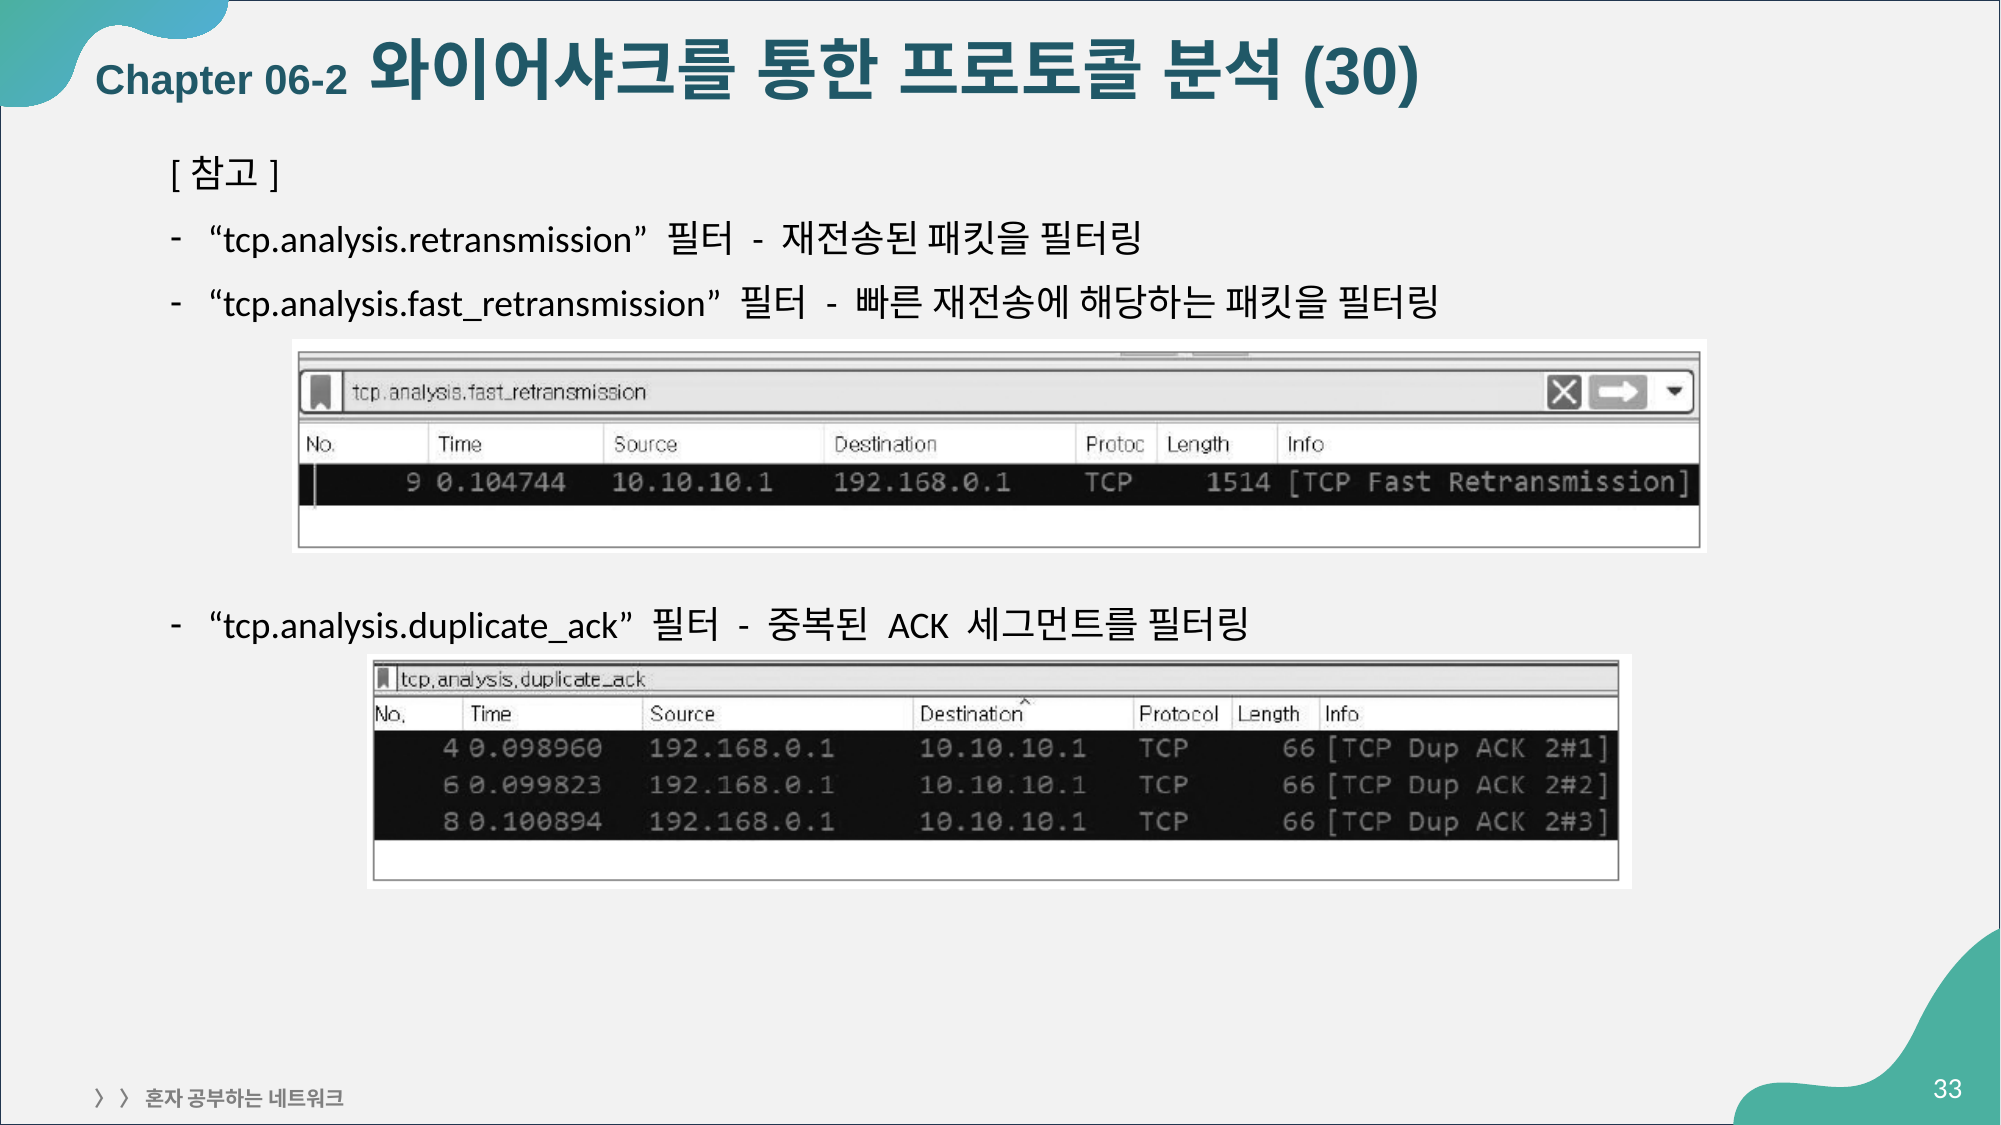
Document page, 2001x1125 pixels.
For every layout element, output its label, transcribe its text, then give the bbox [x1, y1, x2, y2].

picture [292, 339, 1708, 553]
footer 〉 〉 혼자 공부하는 네트워크 [79, 1078, 755, 1114]
list [참고] “tcp.analysis.retransmission” 필터 - 재전송된 패킷을 필터링 “tcp.analysis.fast_retransmission” 필터 - 빠른 재전송에 해당하는 패킷을 필터링 “tcp.analysis.duplicate_ack” 필터 - 중복된 ACK 세그먼트를 필터링 [79, 133, 1931, 1079]
title Chapter 06-2 와이어샤크를 통한 프로토콜 분석(30) [79, 17, 1931, 128]
slide_number ‹#› [1917, 1061, 1984, 1122]
picture [367, 653, 1633, 889]
